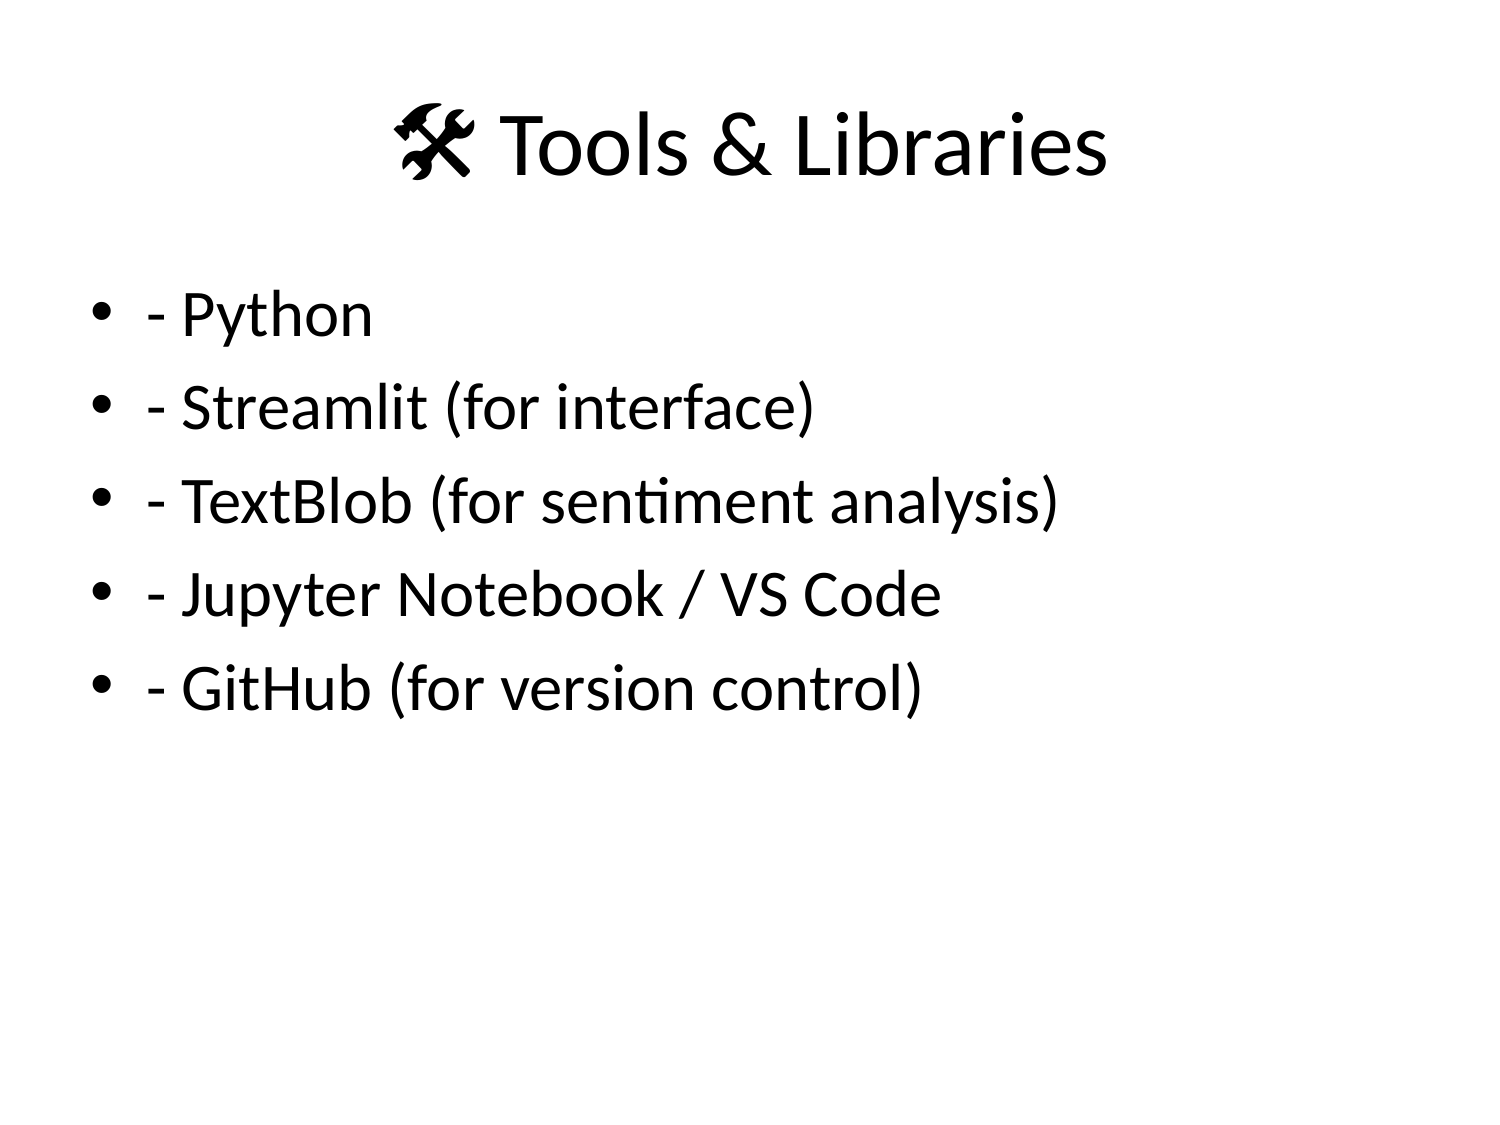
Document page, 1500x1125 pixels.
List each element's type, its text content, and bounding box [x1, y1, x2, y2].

title 🛠️ Tools & Libraries [75, 45, 1425, 233]
list - Python - Streamlit (for interface) - TextBlob (for sentiment analysis) - Jupyter Notebook / VS Code - GitHub (for version control) [75, 262, 1425, 1005]
